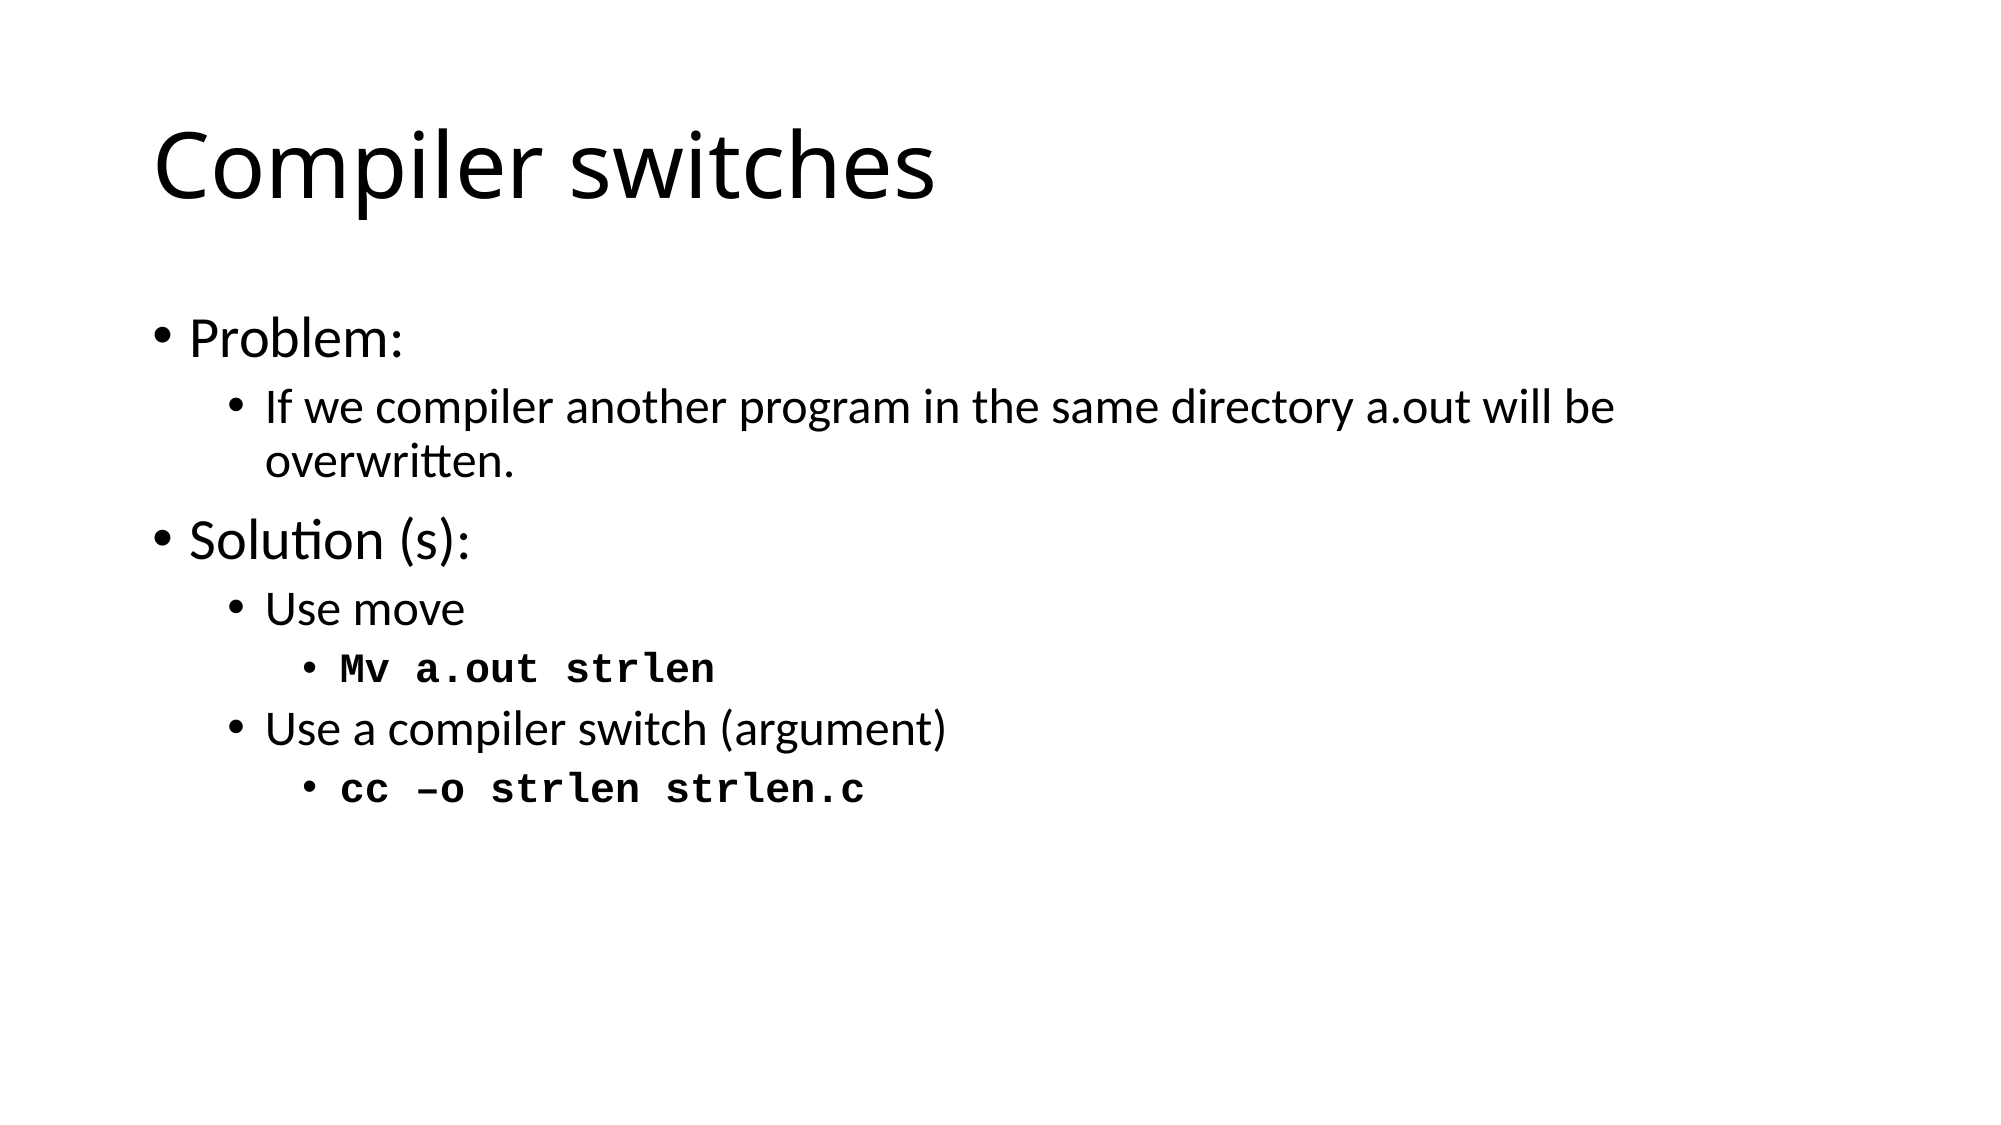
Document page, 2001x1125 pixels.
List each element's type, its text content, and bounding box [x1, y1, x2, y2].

list Problem: If we compiler another program in the same directory a.out will be overwritten. Solution (s): Use move Mv a.out strlen Use a compiler switch (argument) cc –o strlen strlen.c [137, 299, 1863, 1014]
title Compiler switches [137, 59, 1863, 278]
